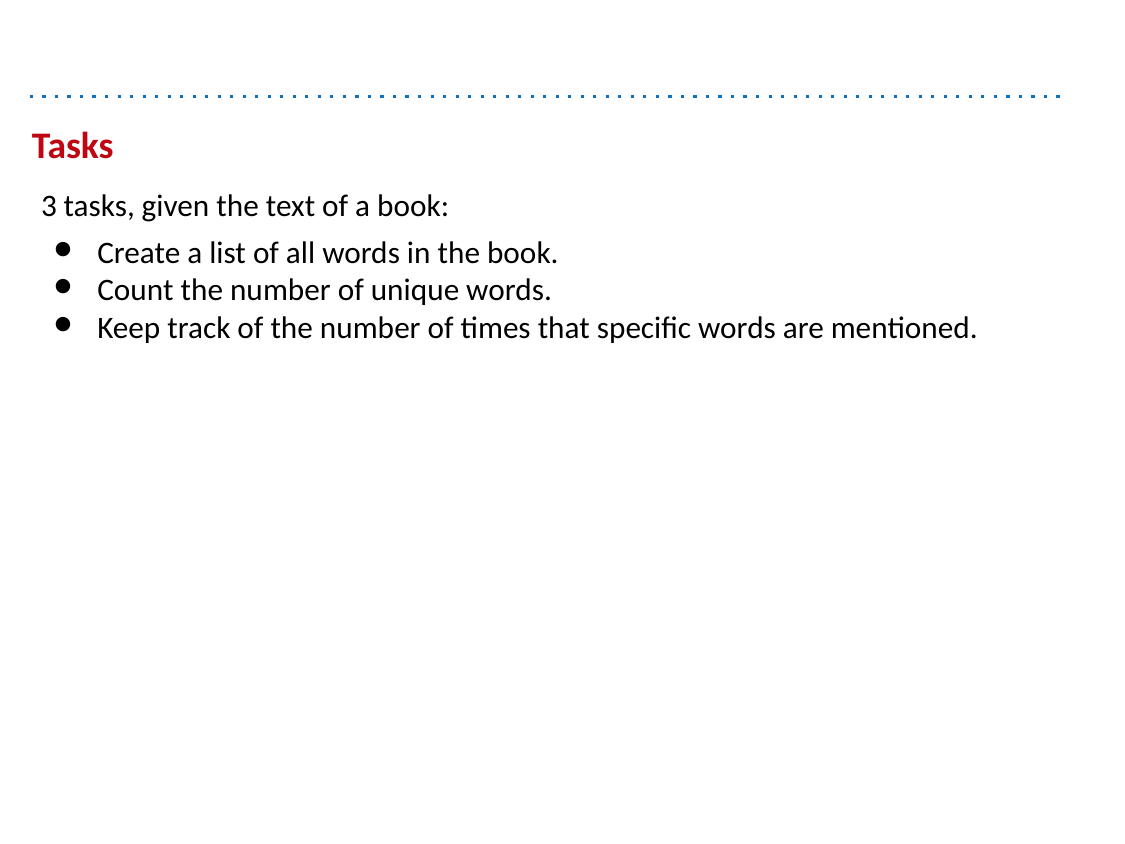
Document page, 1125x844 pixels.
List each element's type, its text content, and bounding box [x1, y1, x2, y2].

list 3 tasks, given the text of a book: Create a list of all words in the book. Count the number of unique words. Keep track of the number of times that specific words are mentioned. [29, 173, 1069, 685]
title Tasks [20, 116, 1033, 178]
